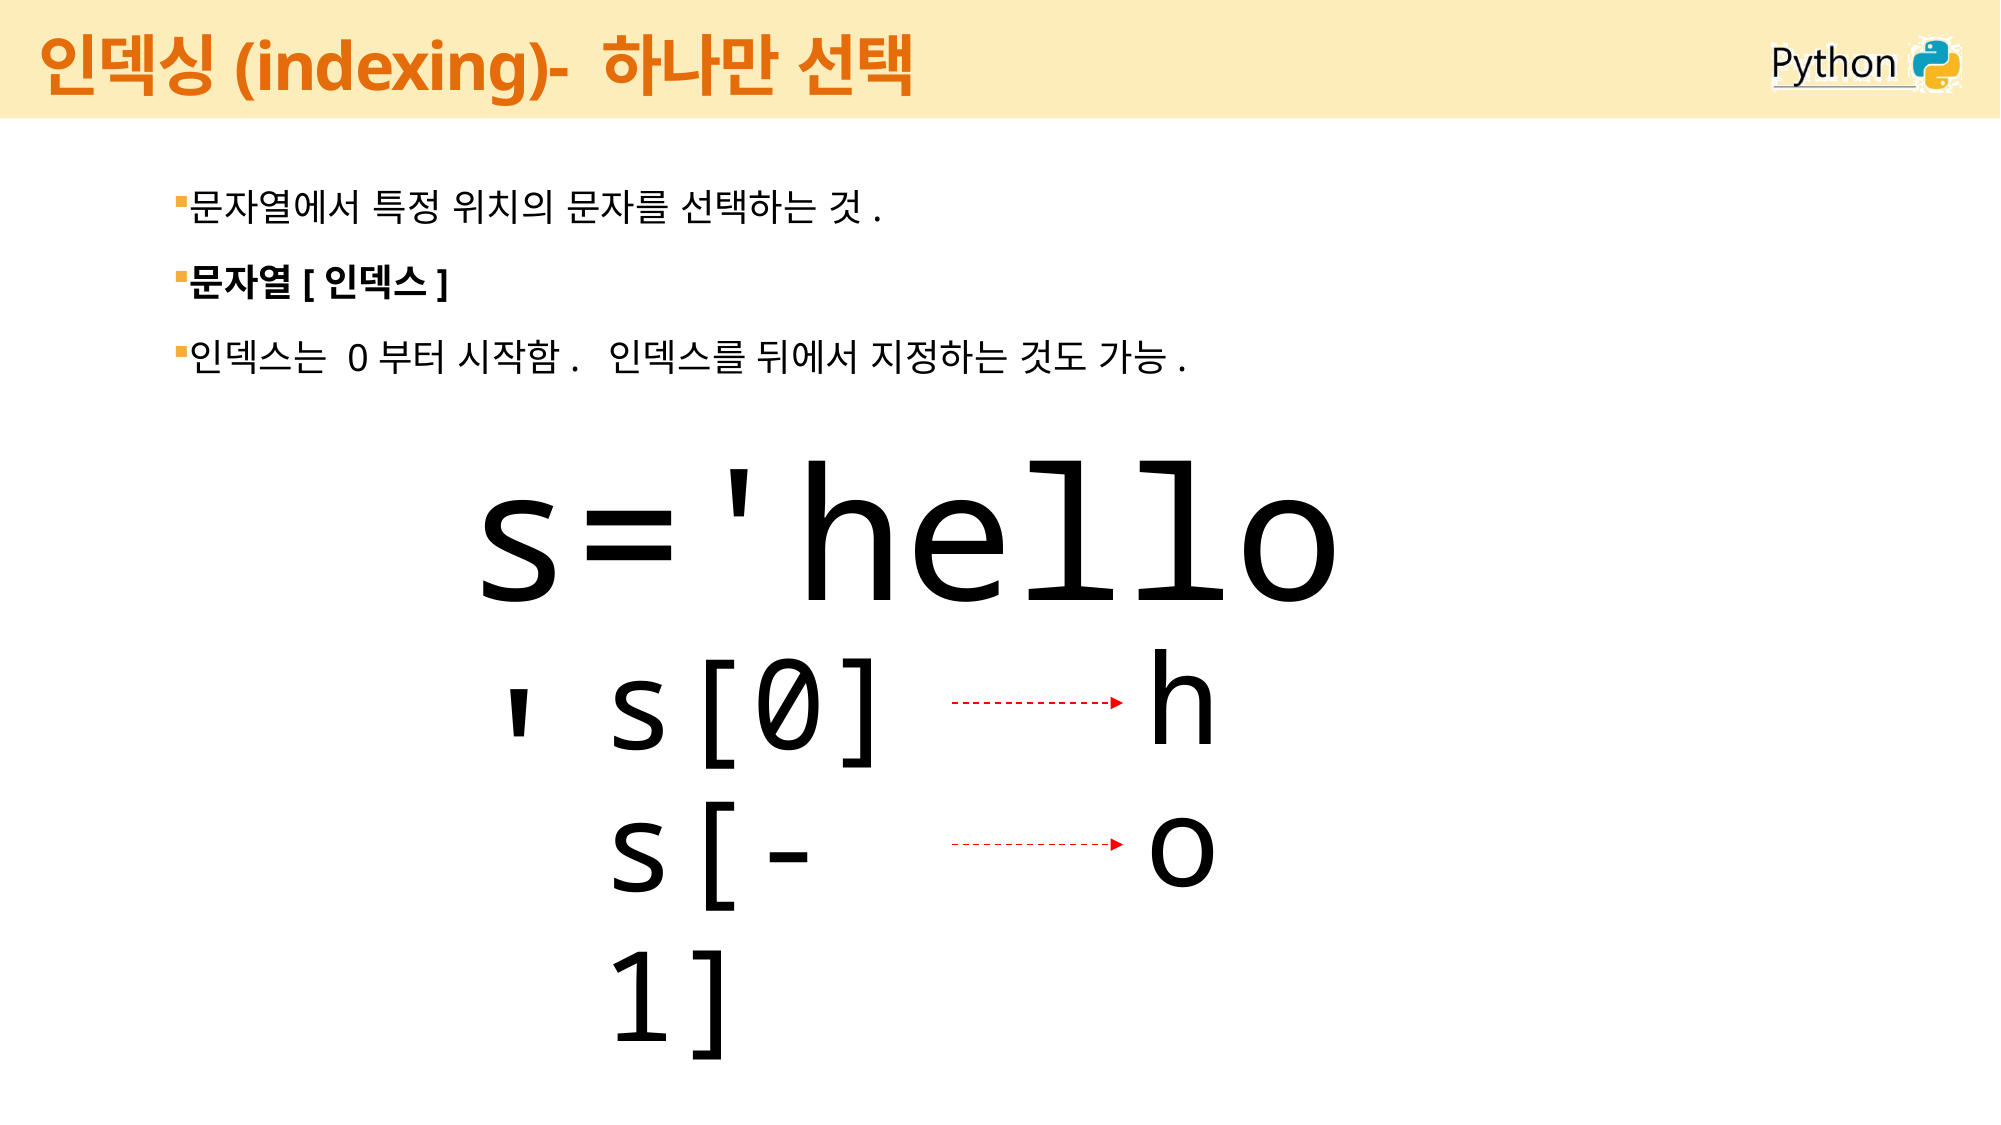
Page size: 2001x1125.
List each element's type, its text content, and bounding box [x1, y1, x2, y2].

text_box o [1130, 754, 1303, 919]
picture [1764, 35, 1962, 93]
text_box s[0] [586, 616, 987, 758]
text_box h [1130, 612, 1303, 754]
text_box s='hello' [449, 409, 1451, 865]
text_box s[-1] [586, 758, 987, 1074]
title 인덱싱(indexing)- 하나만 선택 [23, 8, 1727, 119]
list 문자열에서 특정 위치의 문자를 선택하는 것. 문자열[인덱스] 인덱스는 0부터 시작함. 인덱스를 뒤에서 지정하는 것도 가능. [69, 153, 1899, 1034]
